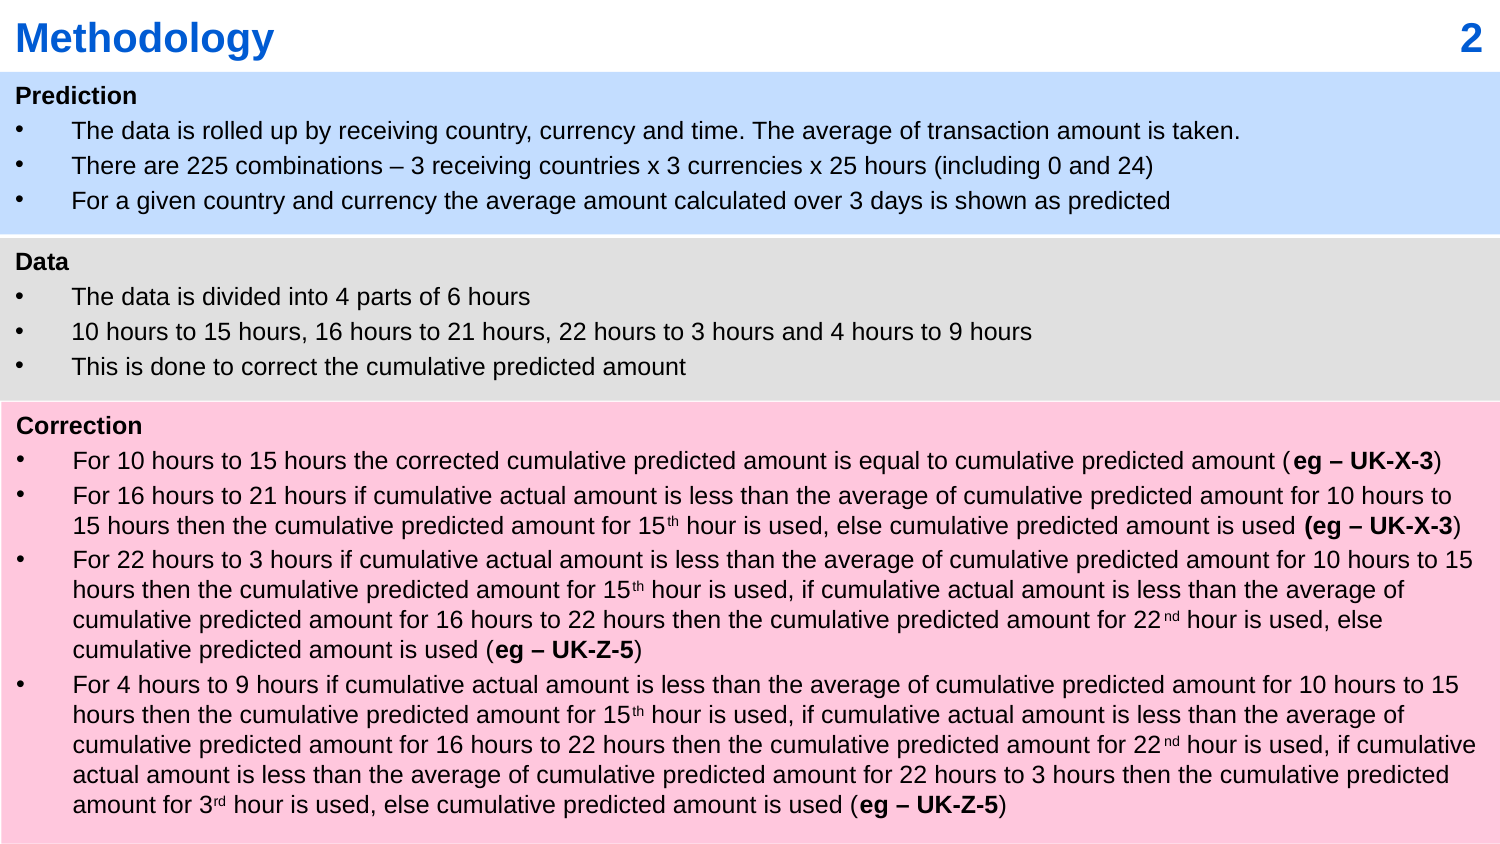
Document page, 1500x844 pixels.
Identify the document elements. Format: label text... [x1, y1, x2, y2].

slide_number 2 [1350, 0, 1499, 71]
text_box Prediction The data is rolled up by receiving country, currency and time. The average of transaction amount is taken. There are 225 combinations – 3 receiving countries x 3 currencies x 25 hours (including 0 and 24) For a given country and currency the average amount calculated over 3 days is shown as predicted [0, 71, 1500, 235]
text_box Correction For 10 hours to 15 hours the corrected cumulative predicted amount is equal to cumulative predicted amount (eg – UK-X-3) For 16 hours to 21 hours if cumulative actual amount is less than the average of cumulative predicted amount for 10 hours to 15 hours then the cumulative predicted amount for 15th hour is used, else cumulative predicted amount is used (eg – UK-X-3) For 22 hours to 3 hours if cumulative actual amount is less than the average of cumulative predicted amount for 10 hours to 15 hours then the cumulative predicted amount for 15th hour is used, if cumulative actual amount is less than the average of cumulative predicted amount for 16 hours to 22 hours then the cumulative predicted amount for 22nd hour is used, else cumulative predicted amount is used (eg – UK-Z-5) For 4 hours to 9 hours if cumulative actual amount is less than the average of cumulative predicted amount for 10 hours to 15 hours then the cumulative predicted amount for 15th hour is used, if cumulative actual amount is less than the average of cumulative predicted amount for 16 hours to 22 hours then the cumulative predicted amount for 22nd hour is used, if cumulative actual amount is less than the average of cumulative predicted amount for 22 hours to 3 hours then the cumulative predicted amount for 3rd hour is used, else cumulative predicted amount is used (eg – UK-Z-5) [1, 401, 1500, 844]
text_box Data The data is divided into 4 parts of 6 hours 10 hours to 15 hours, 16 hours to 21 hours, 22 hours to 3 hours and 4 hours to 9 hours This is done to correct the cumulative predicted amount [0, 238, 1500, 401]
title Methodology [0, 0, 1350, 71]
